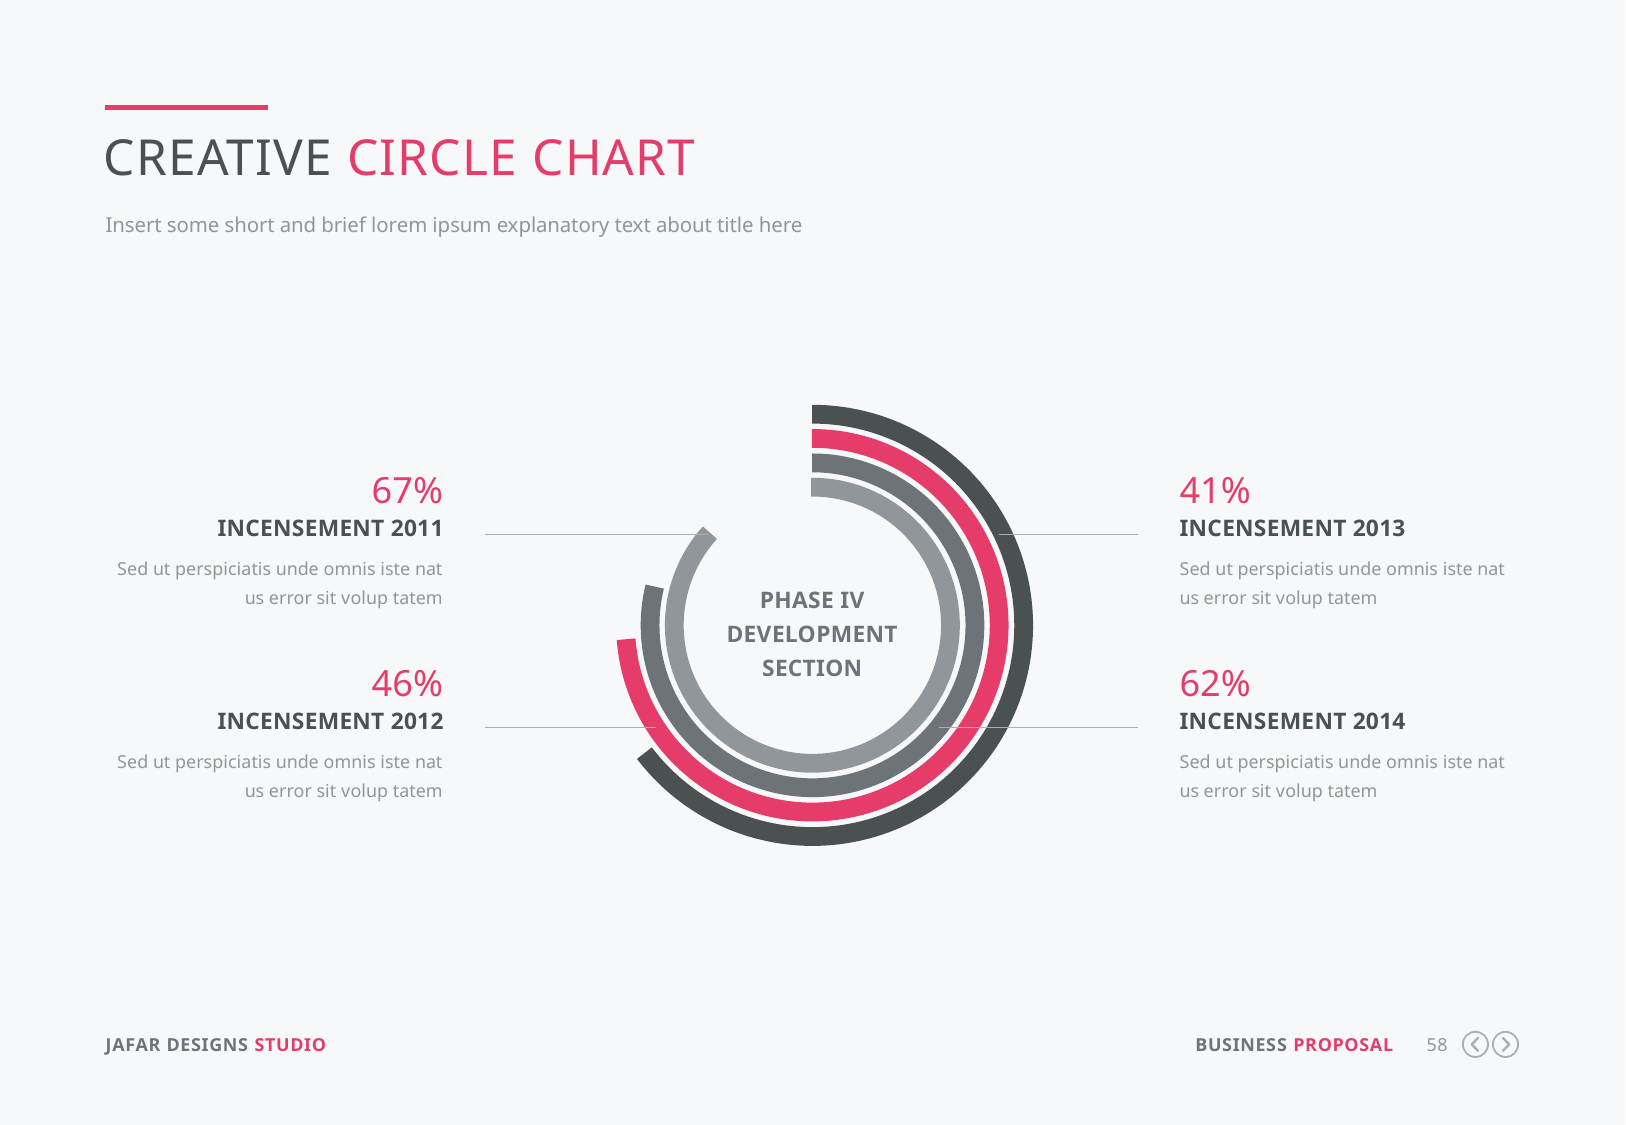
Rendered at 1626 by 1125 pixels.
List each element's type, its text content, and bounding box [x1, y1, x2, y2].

text_box Incensement 2011 [103, 514, 444, 542]
text_box Sed ut perspiciatis unde omnis iste nat us error sit volup tatem [103, 549, 444, 609]
text_box 67% [103, 467, 444, 512]
list Creative circle chart [103, 125, 1518, 187]
text_box Sed ut perspiciatis unde omnis iste nat us error sit volup tatem [103, 742, 444, 802]
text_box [601, 414, 1024, 837]
text_box Incensement 2013 [1179, 514, 1519, 542]
text_box 62% [1179, 660, 1519, 705]
text_box Incensement 2014 [1179, 707, 1519, 735]
text_box Incensement 2012 [103, 707, 444, 735]
text_box 41% [1179, 467, 1519, 512]
list Insert some short and brief lorem ipsum explanatory text about title here [105, 209, 1519, 241]
text_box 46% [103, 660, 444, 705]
text_box Sed ut perspiciatis unde omnis iste nat us error sit volup tatem [1179, 742, 1519, 802]
text_box Sed ut perspiciatis unde omnis iste nat us error sit volup tatem [1179, 549, 1519, 609]
